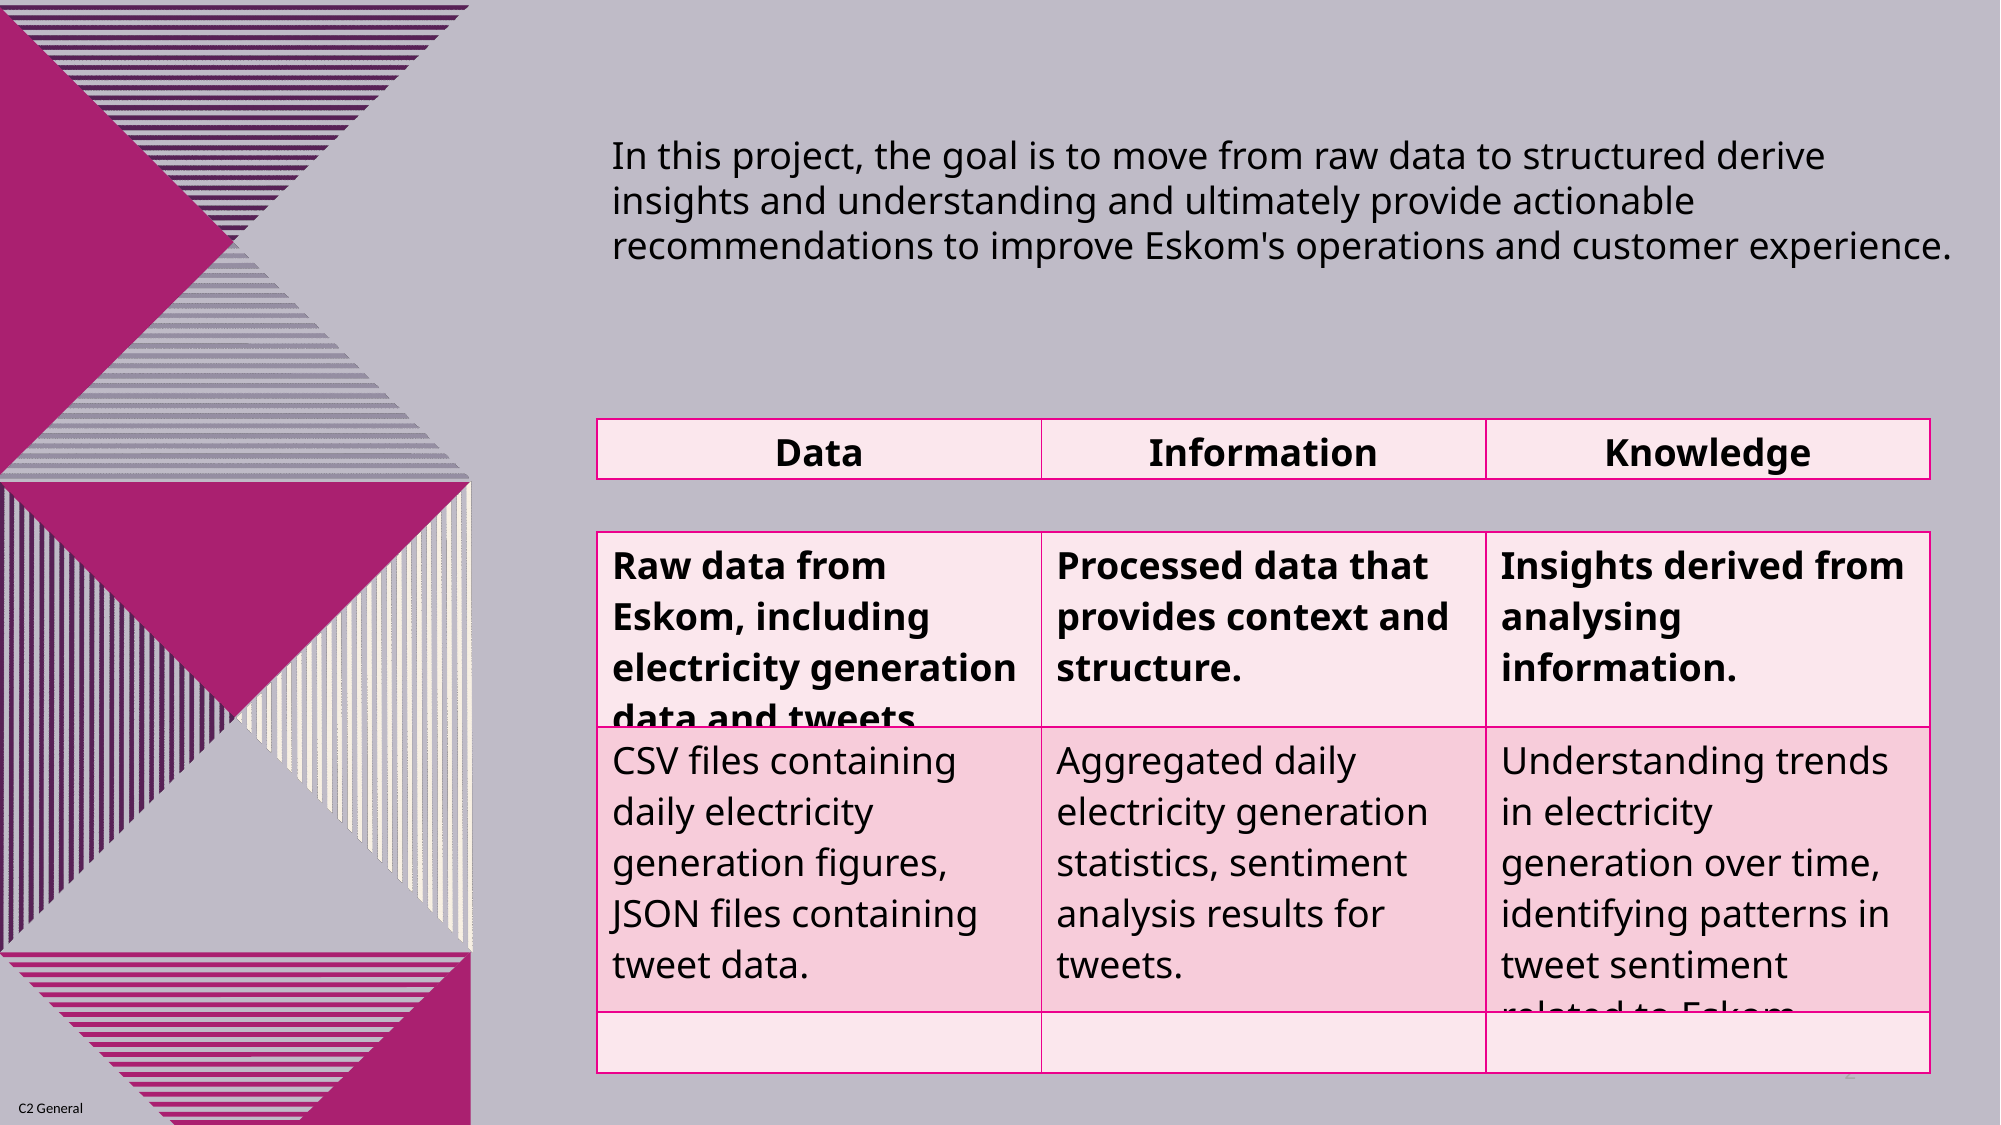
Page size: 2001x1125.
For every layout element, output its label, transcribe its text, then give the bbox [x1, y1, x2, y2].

table_cell CSV files containing daily electricity generation figures, JSON files containing tweet data. [598, 752, 1041, 1071]
picture [0, 483, 234, 951]
text_box In this project, the goal is to move from raw data to structured derive insights and understanding and ultimately provide actionable recommendations to improve Eskom's operations and customer experience. [597, 124, 1986, 275]
table_header Processed data that provides context and structure. [1042, 533, 1485, 750]
picture [0, 242, 469, 482]
table_cell Aggregated daily electricity generation statistics, sentiment analysis results for tweets. [1042, 752, 1485, 1071]
table_cell [598, 1073, 1041, 1125]
table_header Knowledge [1487, 420, 1929, 484]
picture [236, 481, 596, 952]
picture [0, 0, 468, 241]
table_header Raw data from Eskom, including electricity generation data and tweets. [598, 533, 1041, 750]
table_cell [1487, 1073, 1929, 1125]
table_header Insights derived from analysing information. [1487, 533, 1929, 750]
table_header Information [1042, 420, 1485, 484]
table_cell [1042, 1073, 1485, 1125]
table_header Data [598, 420, 1041, 484]
table_cell Understanding trends in electricity generation over time, identifying patterns in tweet sentiment related to Eskom. [1487, 752, 1929, 1071]
